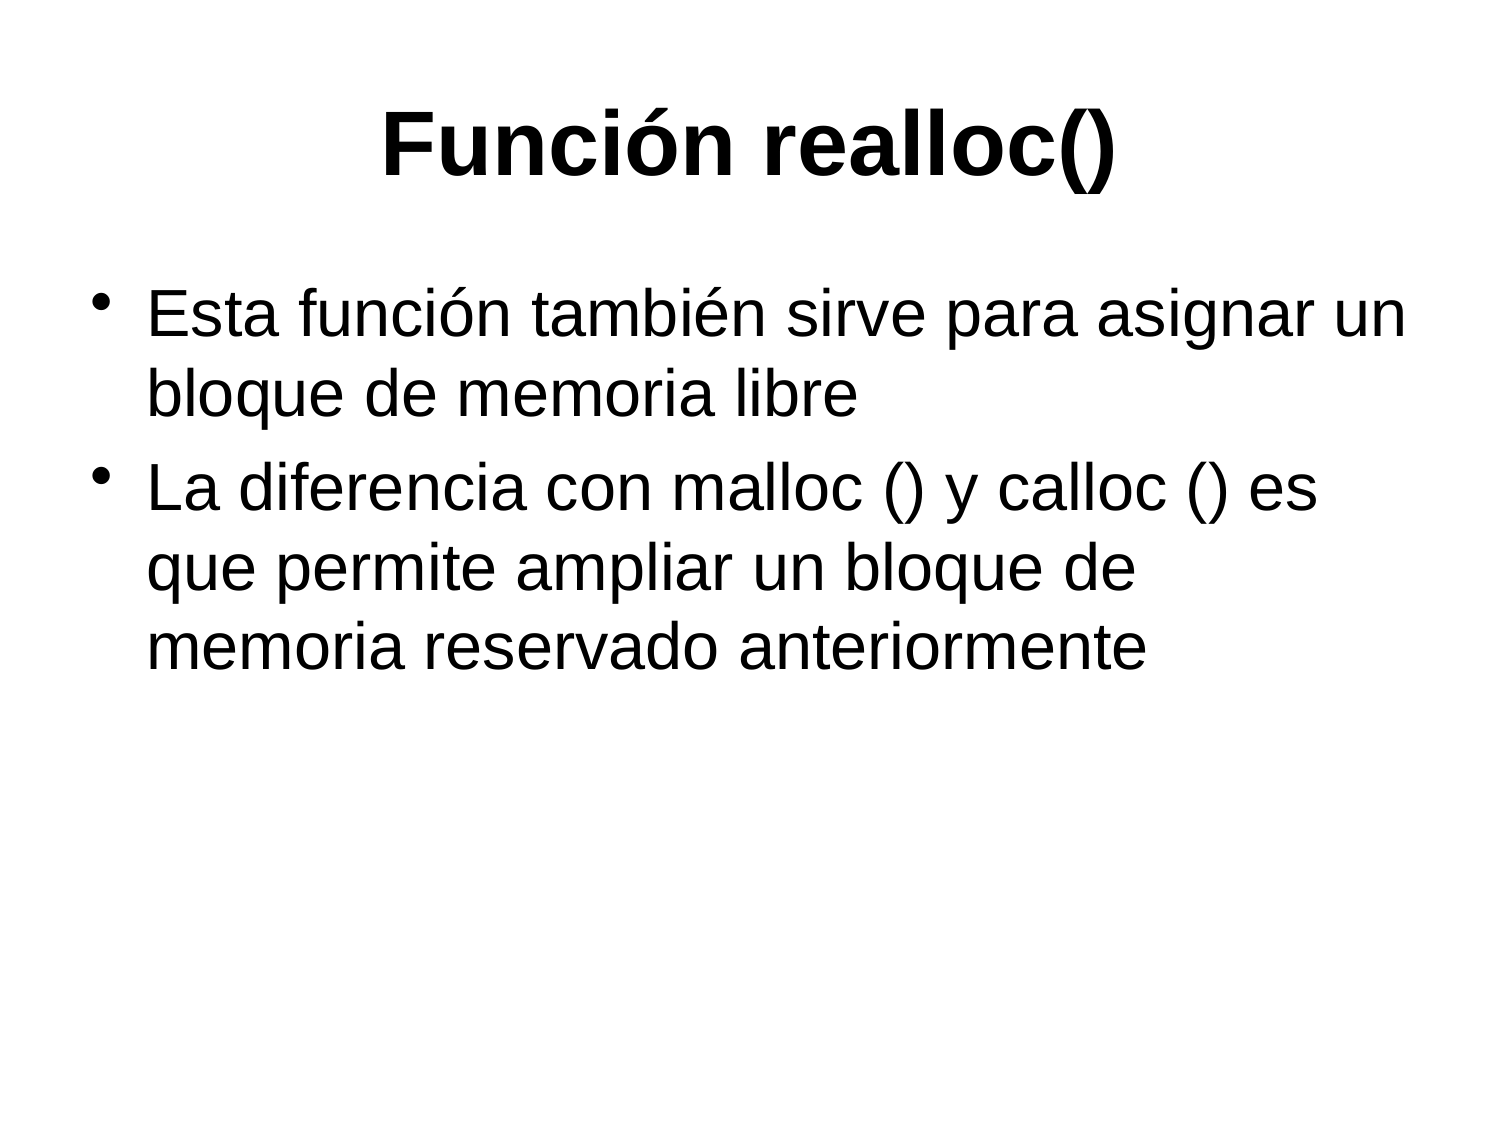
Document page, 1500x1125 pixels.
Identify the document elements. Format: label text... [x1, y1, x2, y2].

list Esta función también sirve para asignar un bloque de memoria libre La diferencia con malloc () y calloc () es que permite ampliar un bloque de memoria reservado anteriormente [75, 262, 1425, 1005]
title Función realloc() [75, 45, 1425, 233]
